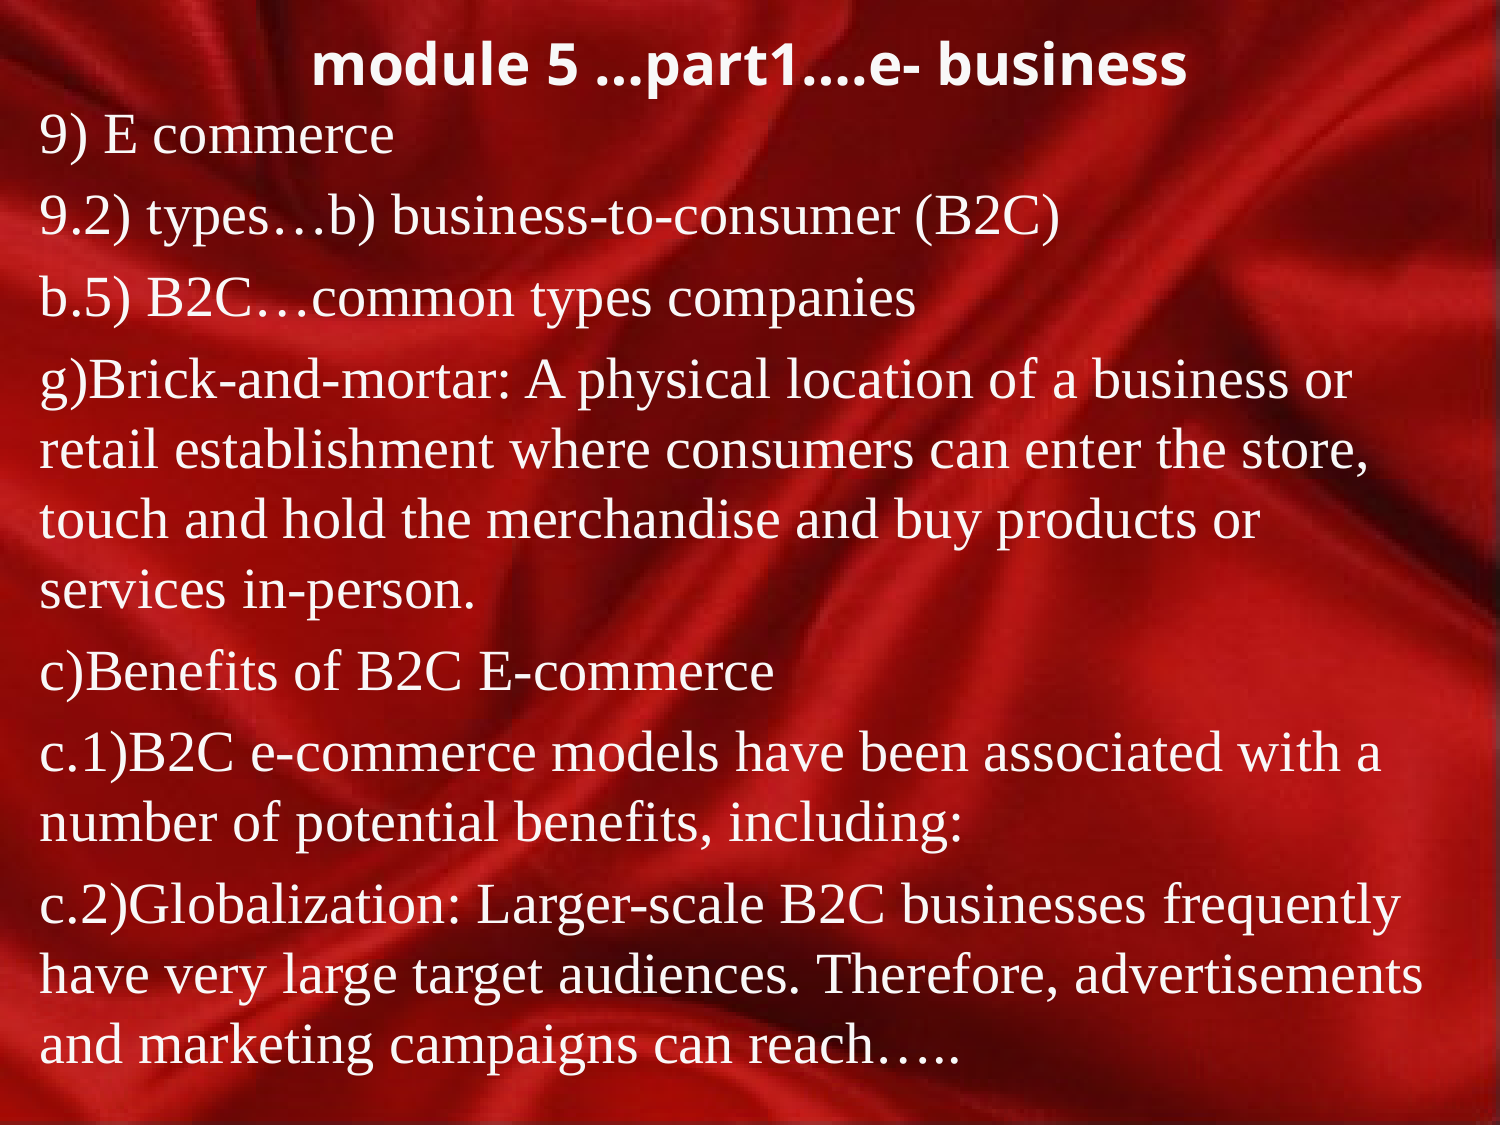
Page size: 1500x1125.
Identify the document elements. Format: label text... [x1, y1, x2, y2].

title module 5 …part1….e- business [43, 24, 1457, 87]
list 9) E commerce 9.2) types…b) business-to-consumer (B2C) b.5) B2C…common types companies g)Brick-and-mortar: A physical location of a business or retail establishment where consumers can enter the store, touch and hold the merchandise and buy products or services in-person. c)Benefits of B2C E-commerce c.1)B2C e-commerce models have been associated with a number of potential benefits, including: c.2)Globalization: Larger-scale B2C businesses frequently have very large target audiences. Therefore, advertisements and marketing campaigns can reach….. [24, 87, 1475, 1125]
picture [0, 0, 1500, 1125]
